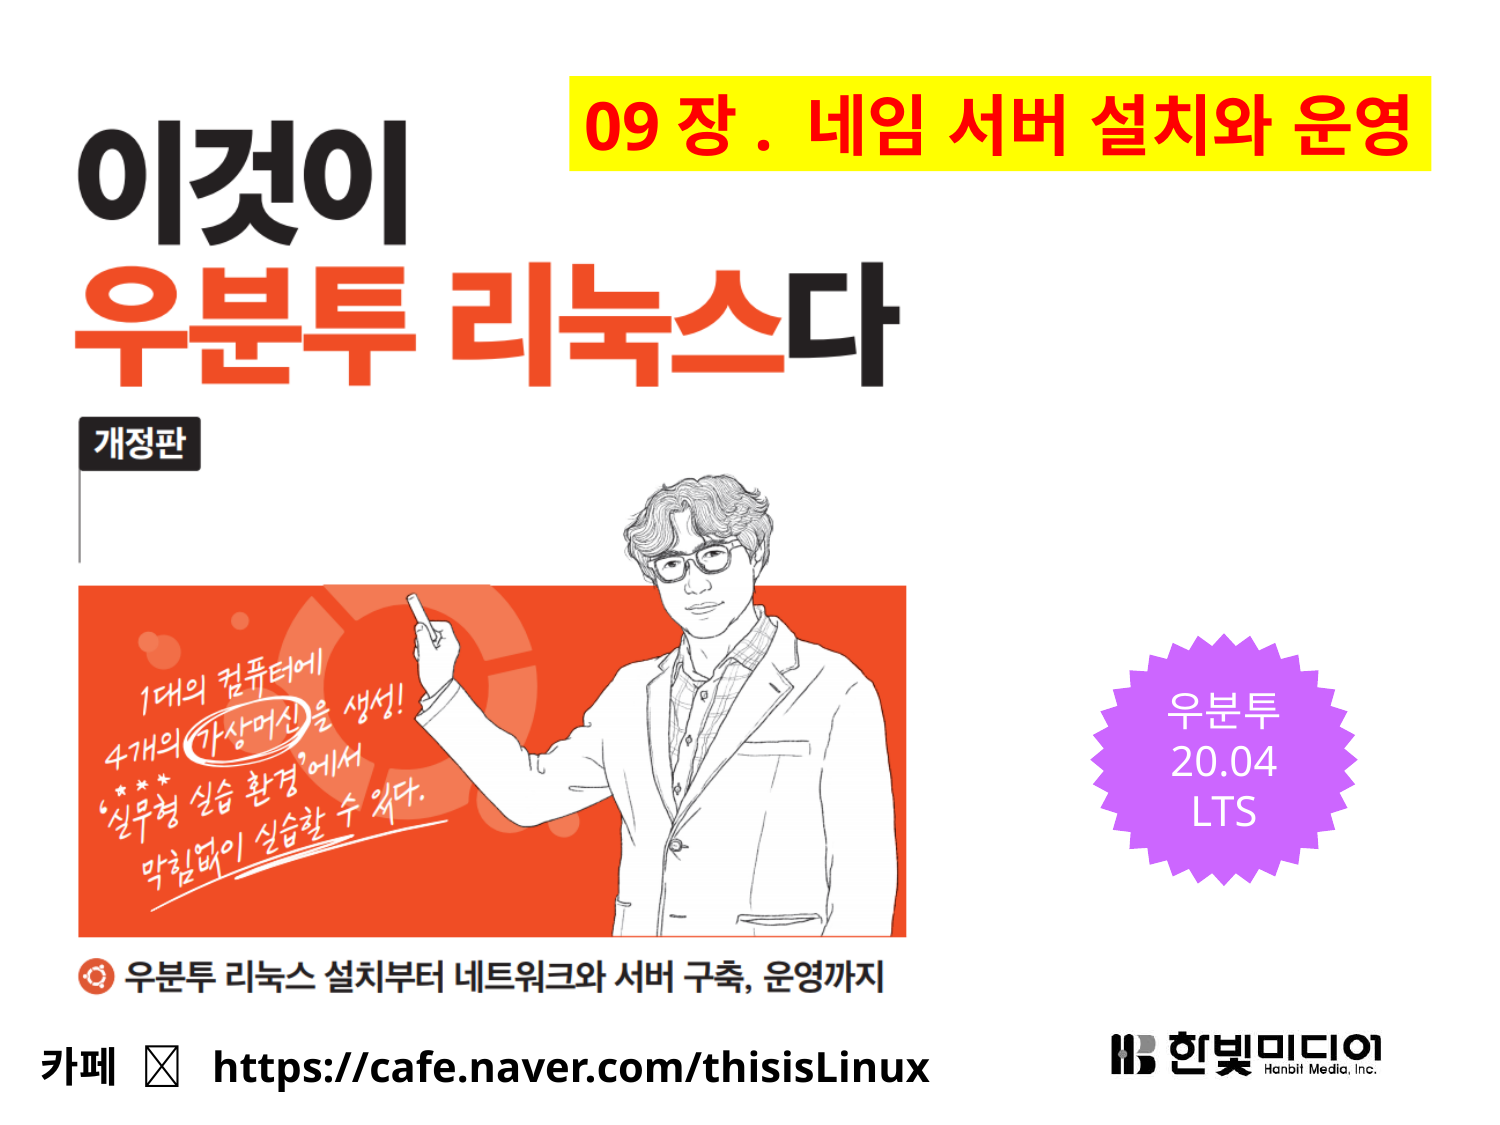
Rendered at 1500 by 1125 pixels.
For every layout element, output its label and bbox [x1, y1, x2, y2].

picture [60, 101, 911, 1001]
picture [1090, 1017, 1414, 1100]
